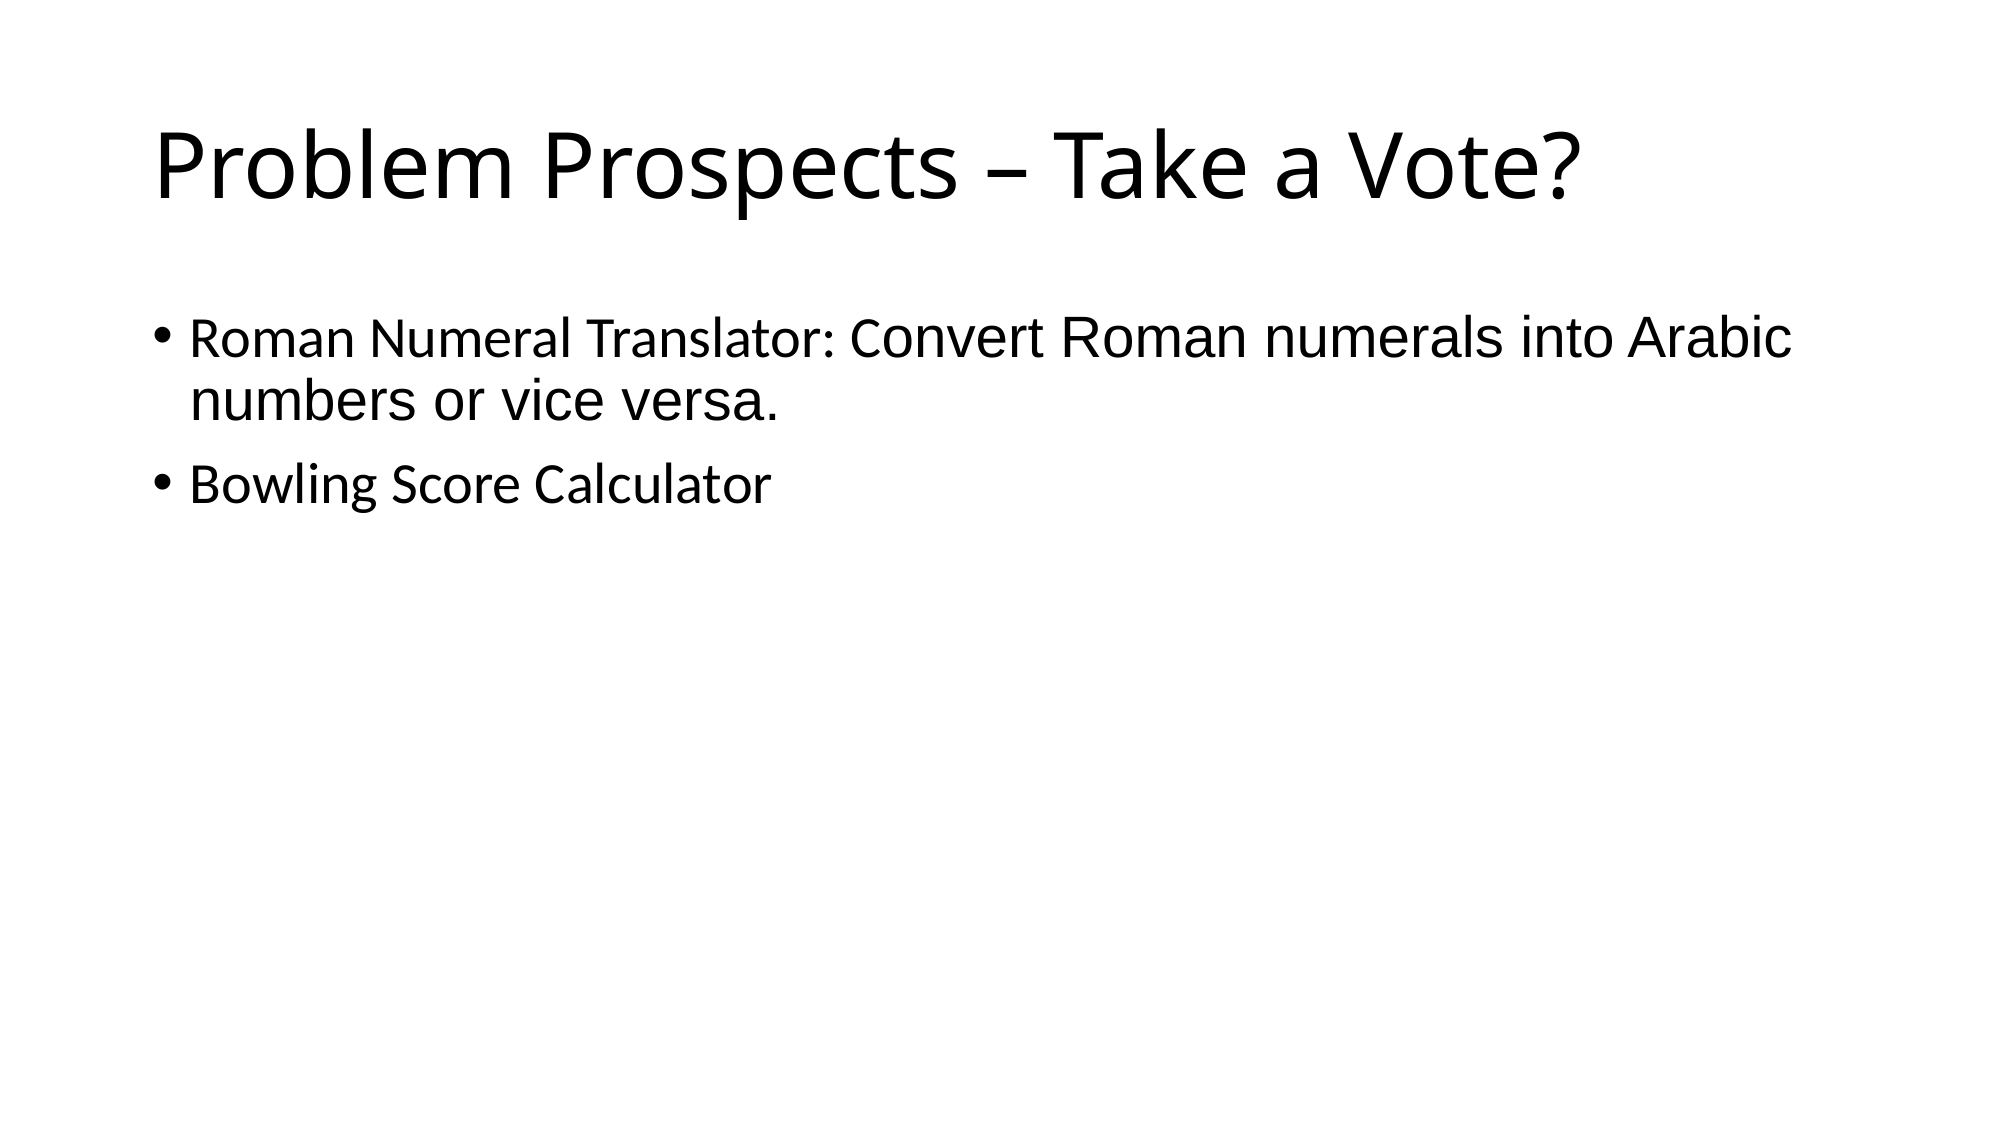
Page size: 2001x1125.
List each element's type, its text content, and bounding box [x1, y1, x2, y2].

list Roman Numeral Translator: Convert Roman numerals into Arabic numbers or vice versa. Bowling Score Calculator [137, 299, 1863, 1014]
title Problem Prospects – Take a Vote? [137, 59, 1863, 278]
